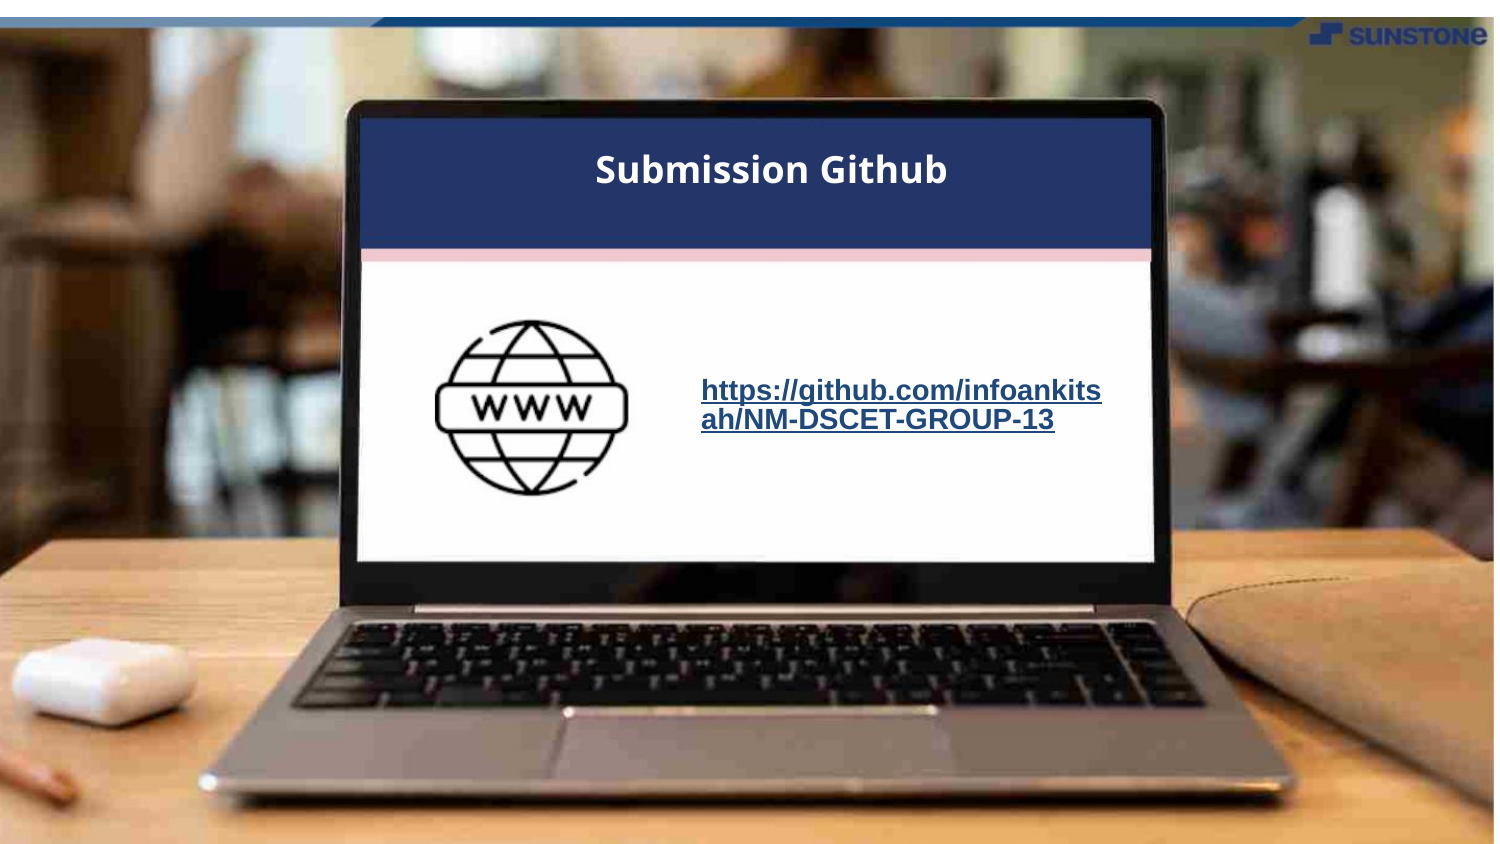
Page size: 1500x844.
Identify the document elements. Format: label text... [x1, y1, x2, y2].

text_box https://github.com/infoankitsah/NM-DSCET-GROUP-13 [700, 372, 1116, 407]
text_box Submission Github [595, 146, 954, 191]
text_box [0, 17, 1494, 844]
